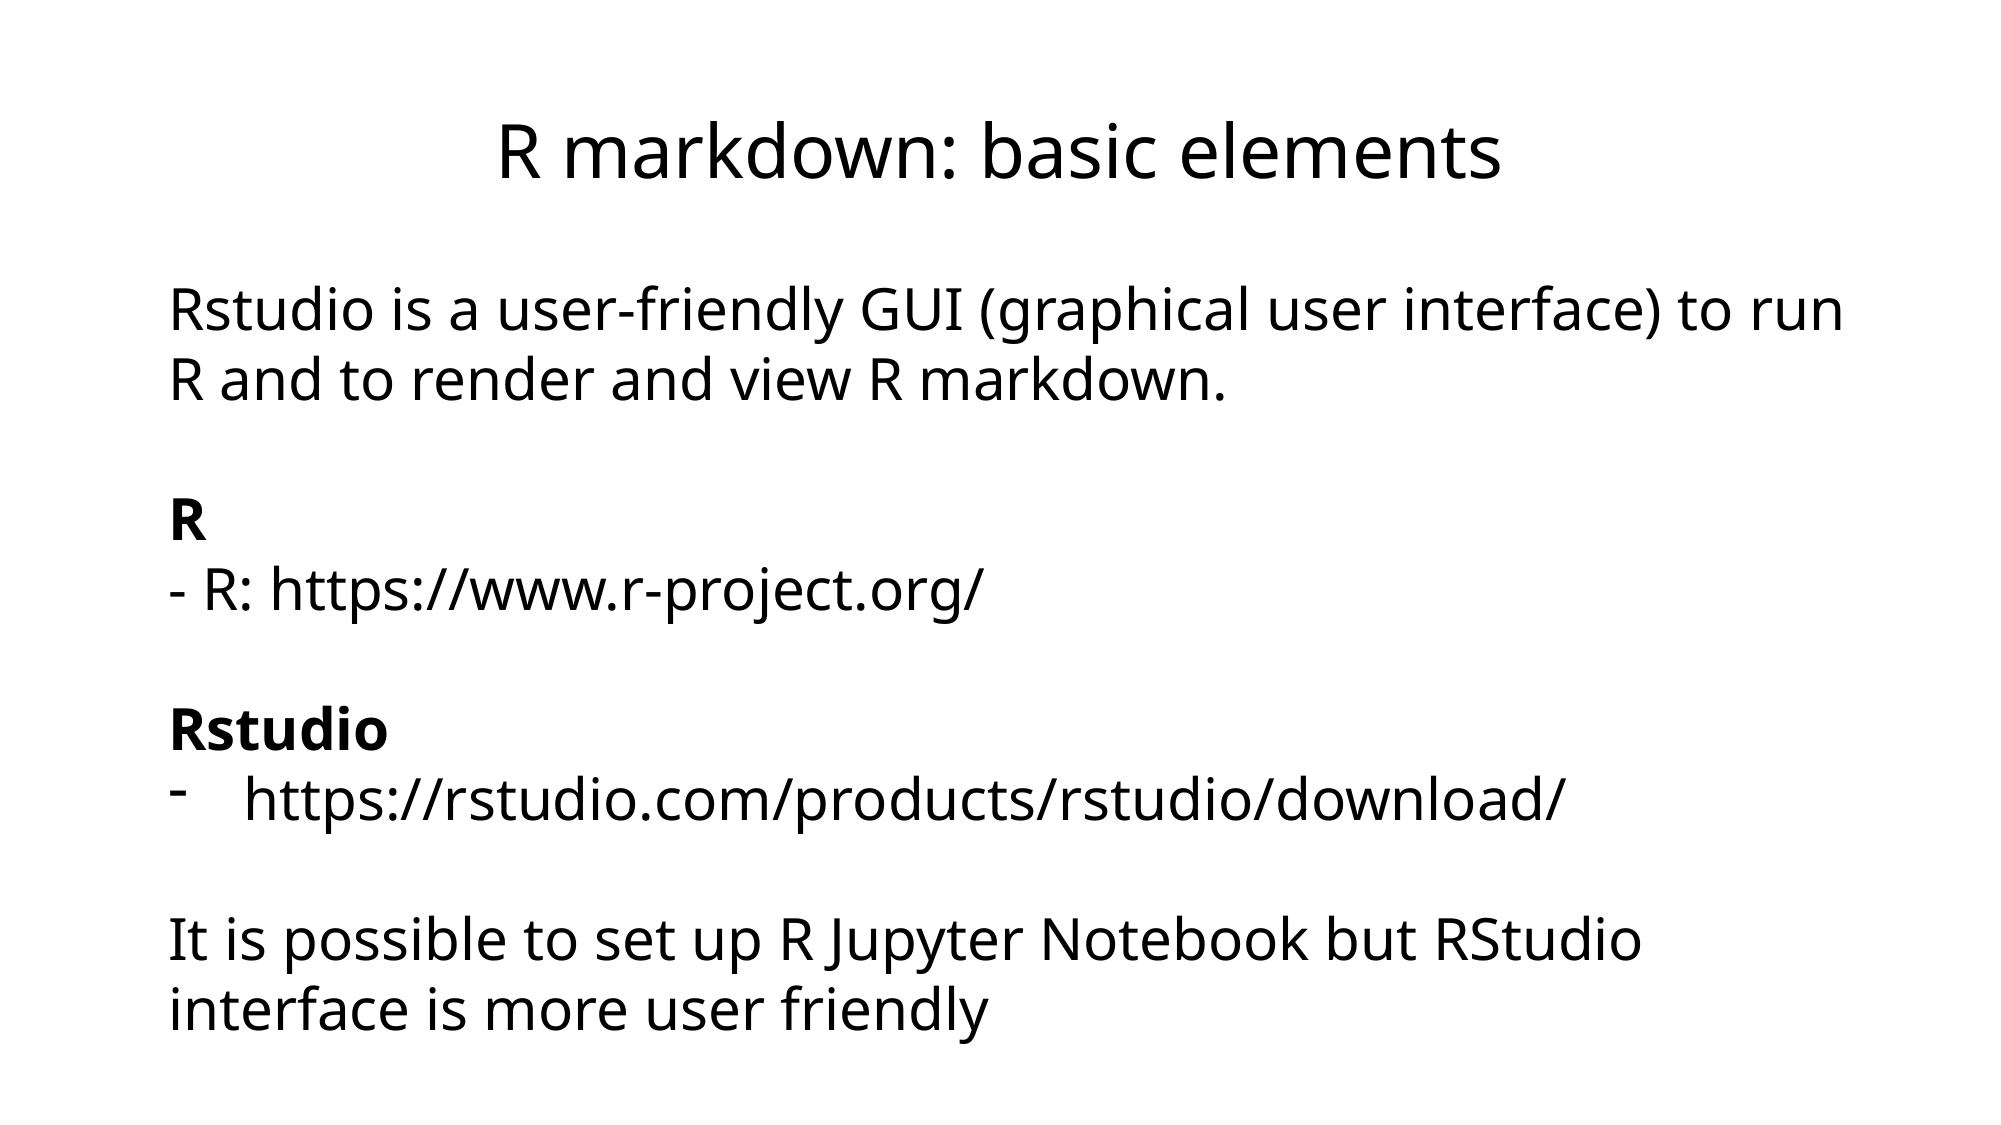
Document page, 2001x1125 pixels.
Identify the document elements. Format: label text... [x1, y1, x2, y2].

text_box Rstudio is a user-friendly GUI (graphical user interface) to run R and to render and view R markdown. R - R: https://www.r-project.org/ Rstudio https://rstudio.com/products/rstudio/download/ It is possible to set up R Jupyter Notebook but RStudio interface is more user friendly [153, 264, 1877, 1050]
text_box R markdown: basic elements [480, 96, 1520, 202]
